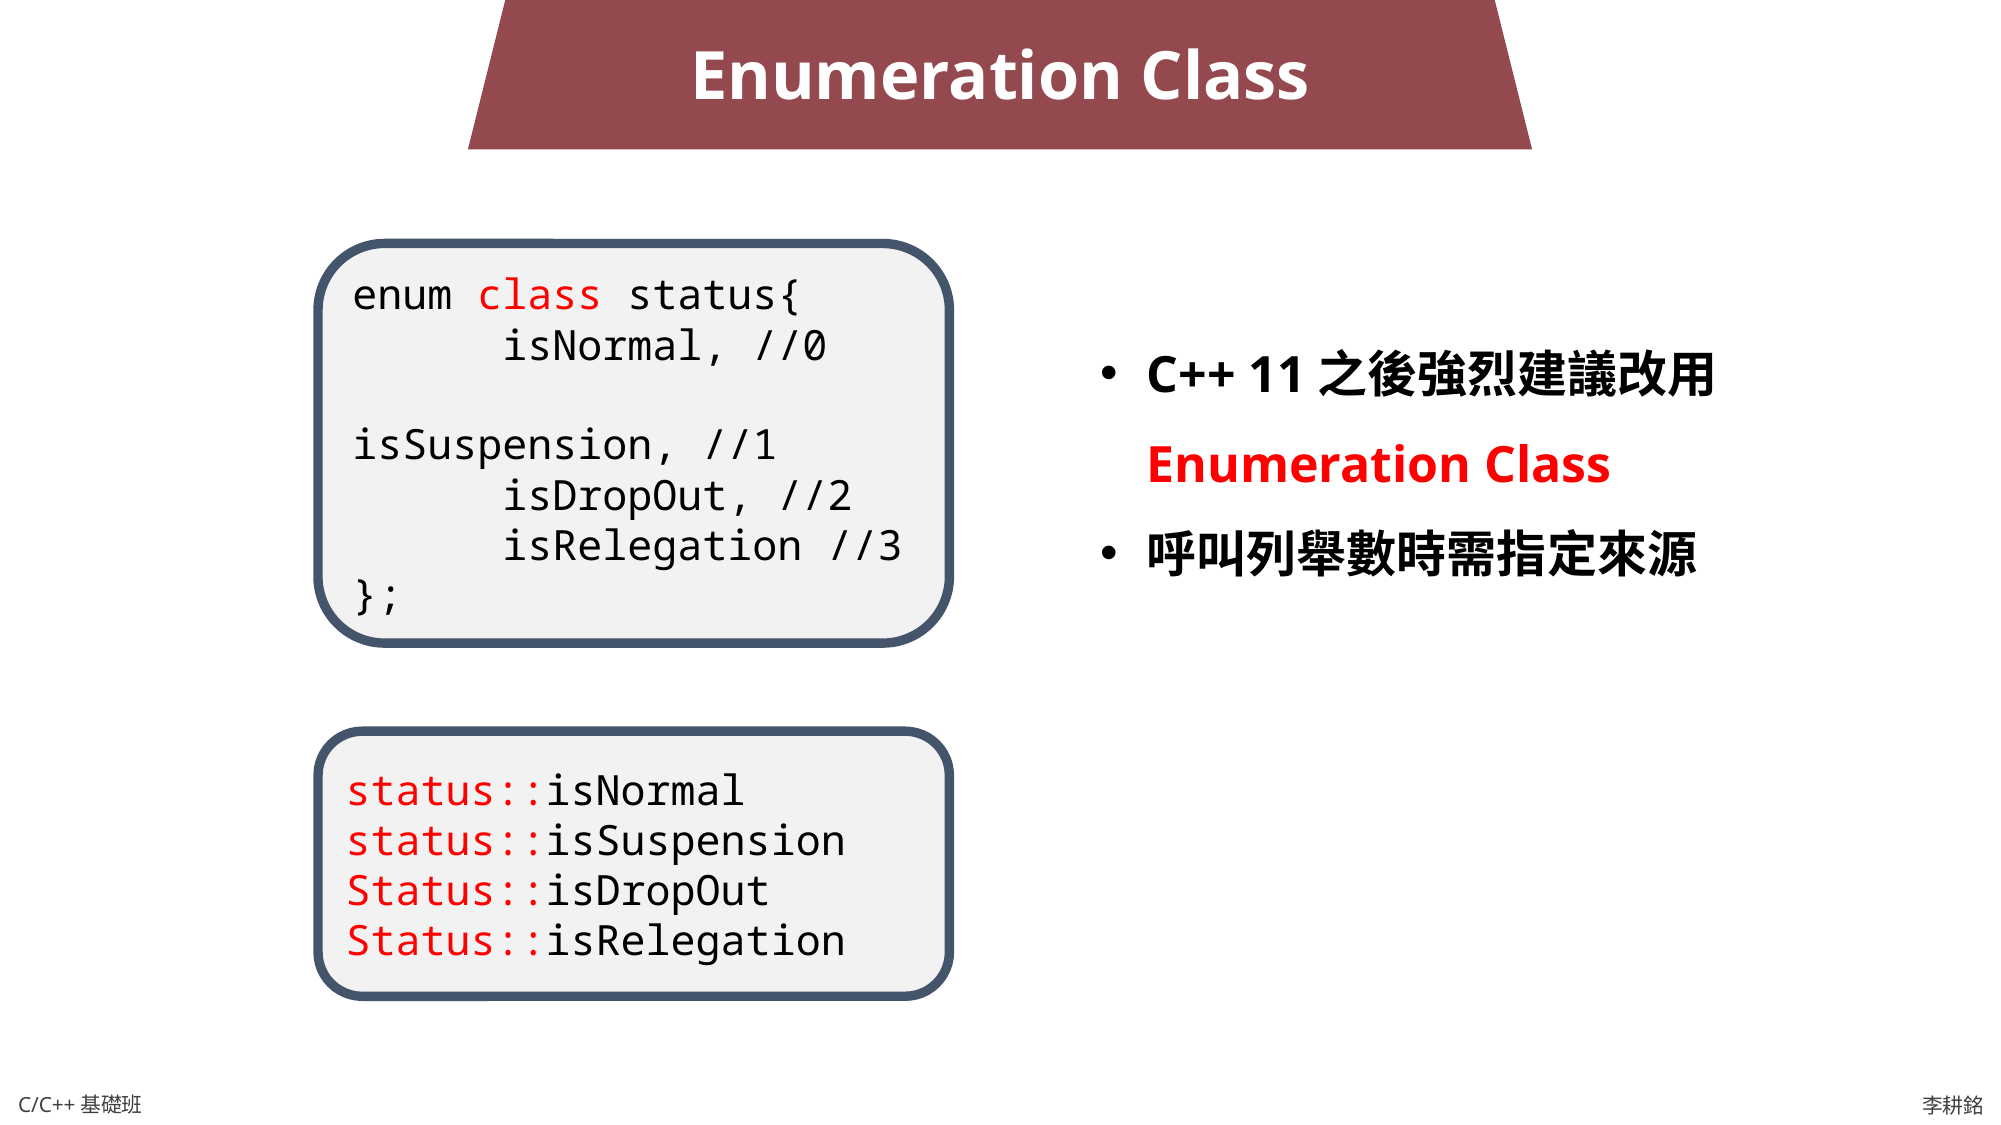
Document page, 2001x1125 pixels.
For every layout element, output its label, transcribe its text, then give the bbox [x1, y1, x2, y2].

text_box C++ 11之後強烈建議改用Enumeration Class 呼叫列舉數時需指定來源 [1085, 304, 1783, 590]
text_box C/C++基礎班 [3, 1084, 158, 1125]
text_box 李耕銘 [1907, 1084, 2000, 1125]
text_box [466, 0, 1534, 151]
text_box Enumeration Class [675, 25, 1325, 120]
text_box status::isNormal status::isSuspension Status::isDropOut Status::isRelegation [316, 730, 951, 998]
text_box enum class status{ isNormal, //0 isSuspension, //1 isDropOut, //2 isRelegation //3 }; [316, 242, 951, 645]
